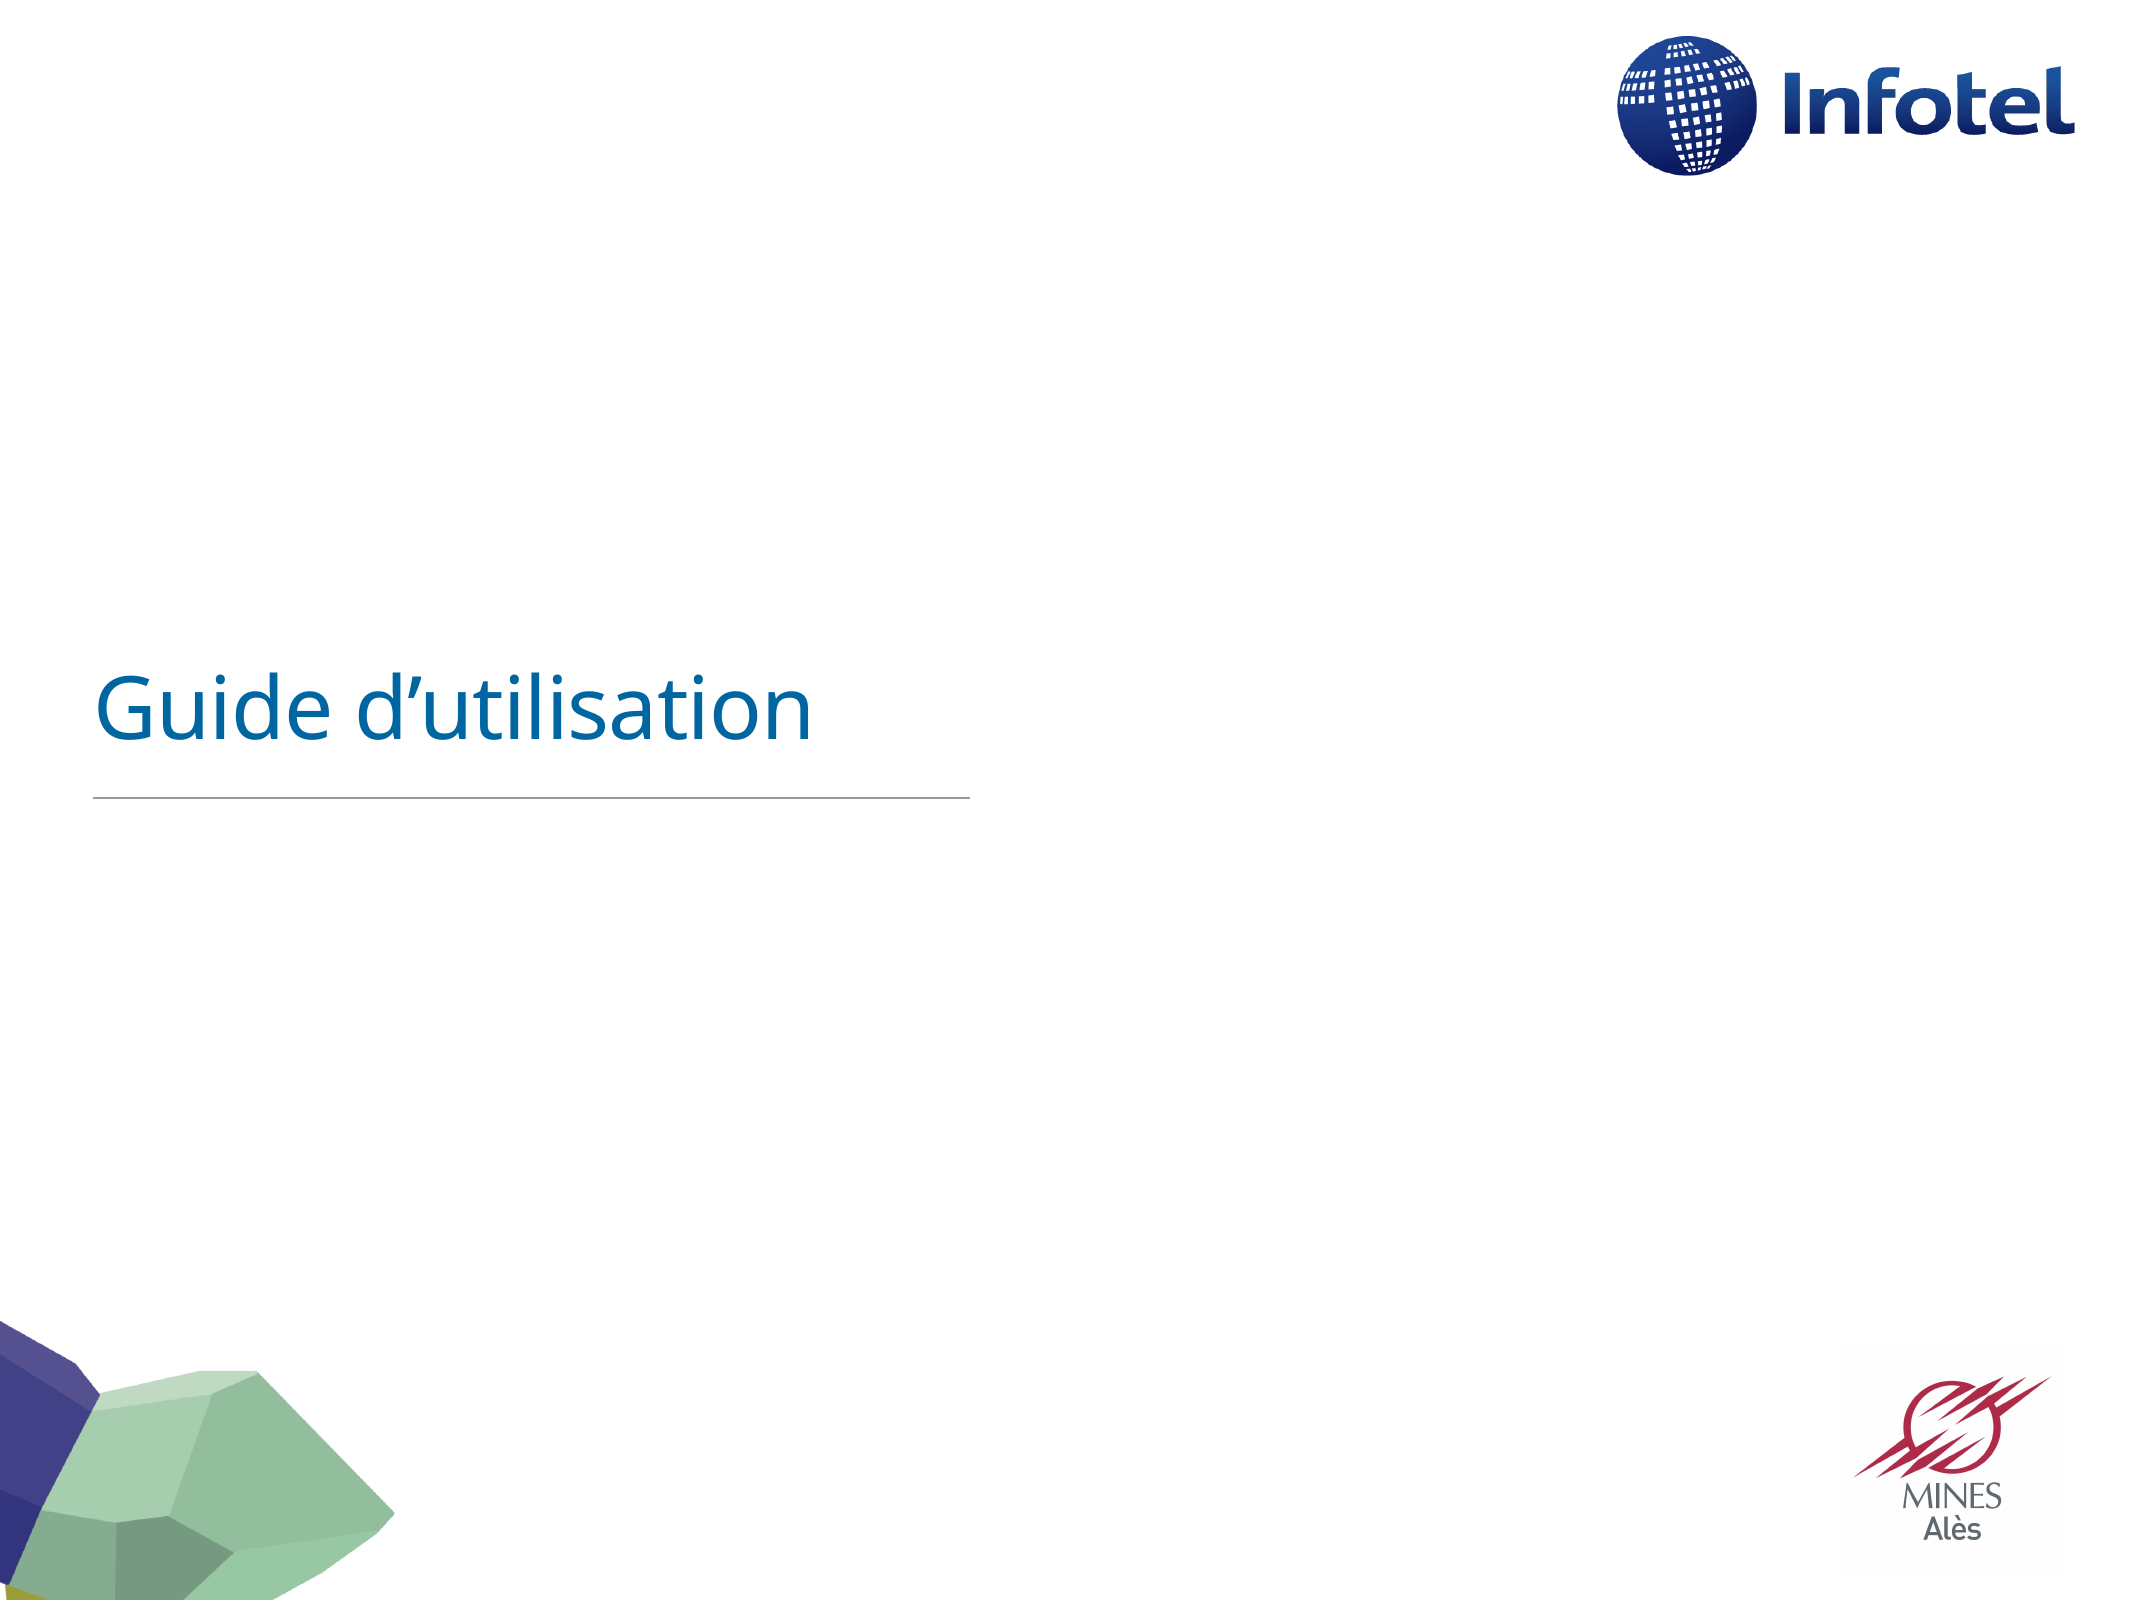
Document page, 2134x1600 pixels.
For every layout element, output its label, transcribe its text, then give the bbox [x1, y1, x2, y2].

picture [0, 1299, 395, 1600]
picture [1836, 1344, 2067, 1575]
picture [1613, 35, 2082, 177]
title Guide d’utilisation [93, 234, 1153, 757]
